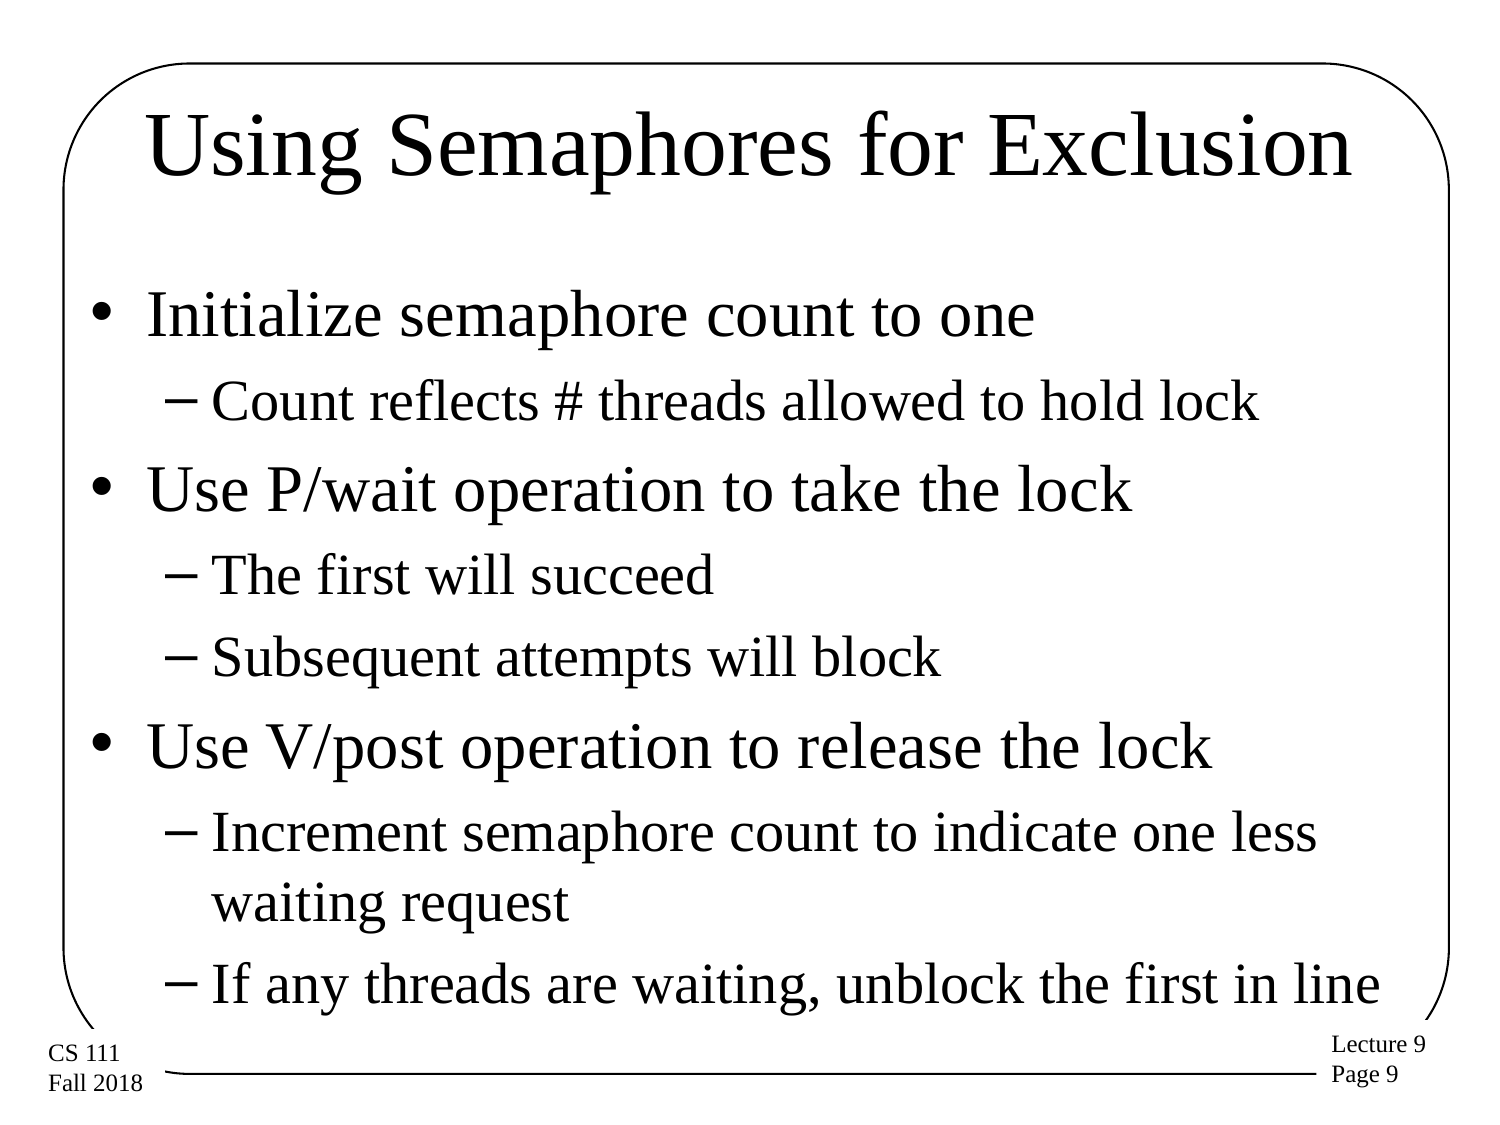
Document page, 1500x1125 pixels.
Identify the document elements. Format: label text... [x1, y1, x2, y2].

title Using Semaphores for Exclusion [74, 44, 1426, 233]
list Initialize semaphore count to one Count reflects # threads allowed to hold lock Use P/wait operation to take the lock The first will succeed Subsequent attempts will block Use V/post operation to release the lock Increment semaphore count to indicate one less waiting request If any threads are waiting, unblock the first in line [74, 262, 1426, 1006]
